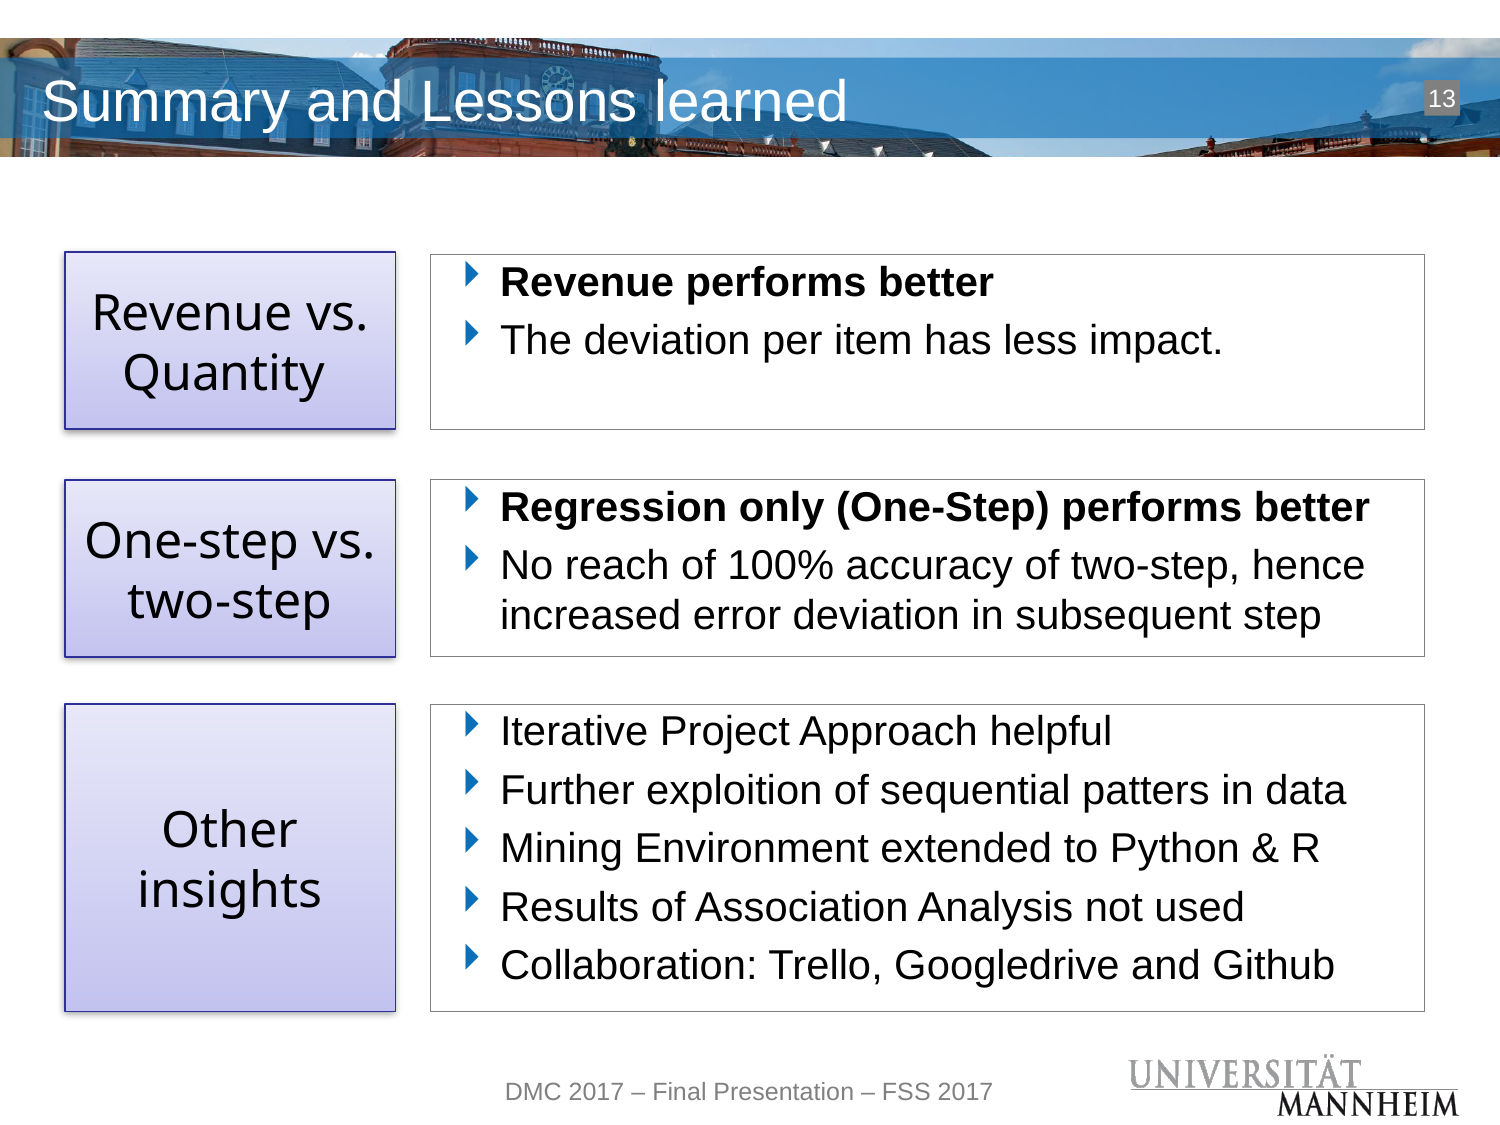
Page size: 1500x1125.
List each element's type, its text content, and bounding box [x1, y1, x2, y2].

picture [0, 38, 1500, 157]
text_box Regression only (One-Step) performs better No reach of 100% accuracy of two-step, hence increased error deviation in subsequent step [430, 479, 1425, 657]
text_box Revenue performs better The deviation per item has less impact. [430, 254, 1425, 430]
text_box Iterative Project Approach helpful Further exploition of sequential patters in data Mining Environment extended to Python & R Results of Association Analysis not used Collaboration: Trello, Googledrive and Github [430, 704, 1425, 1012]
text_box Other insights [64, 703, 396, 1012]
text_box One-step vs. two-step [64, 479, 396, 658]
picture [1128, 1054, 1459, 1116]
footer DMC 2017 – Final Presentation – FSS 2017 [395, 1069, 1105, 1112]
slide_number 13 [1424, 79, 1461, 116]
text_box Revenue vs. Quantity [64, 251, 396, 430]
title Summary and Lessons learned [41, 57, 1459, 139]
